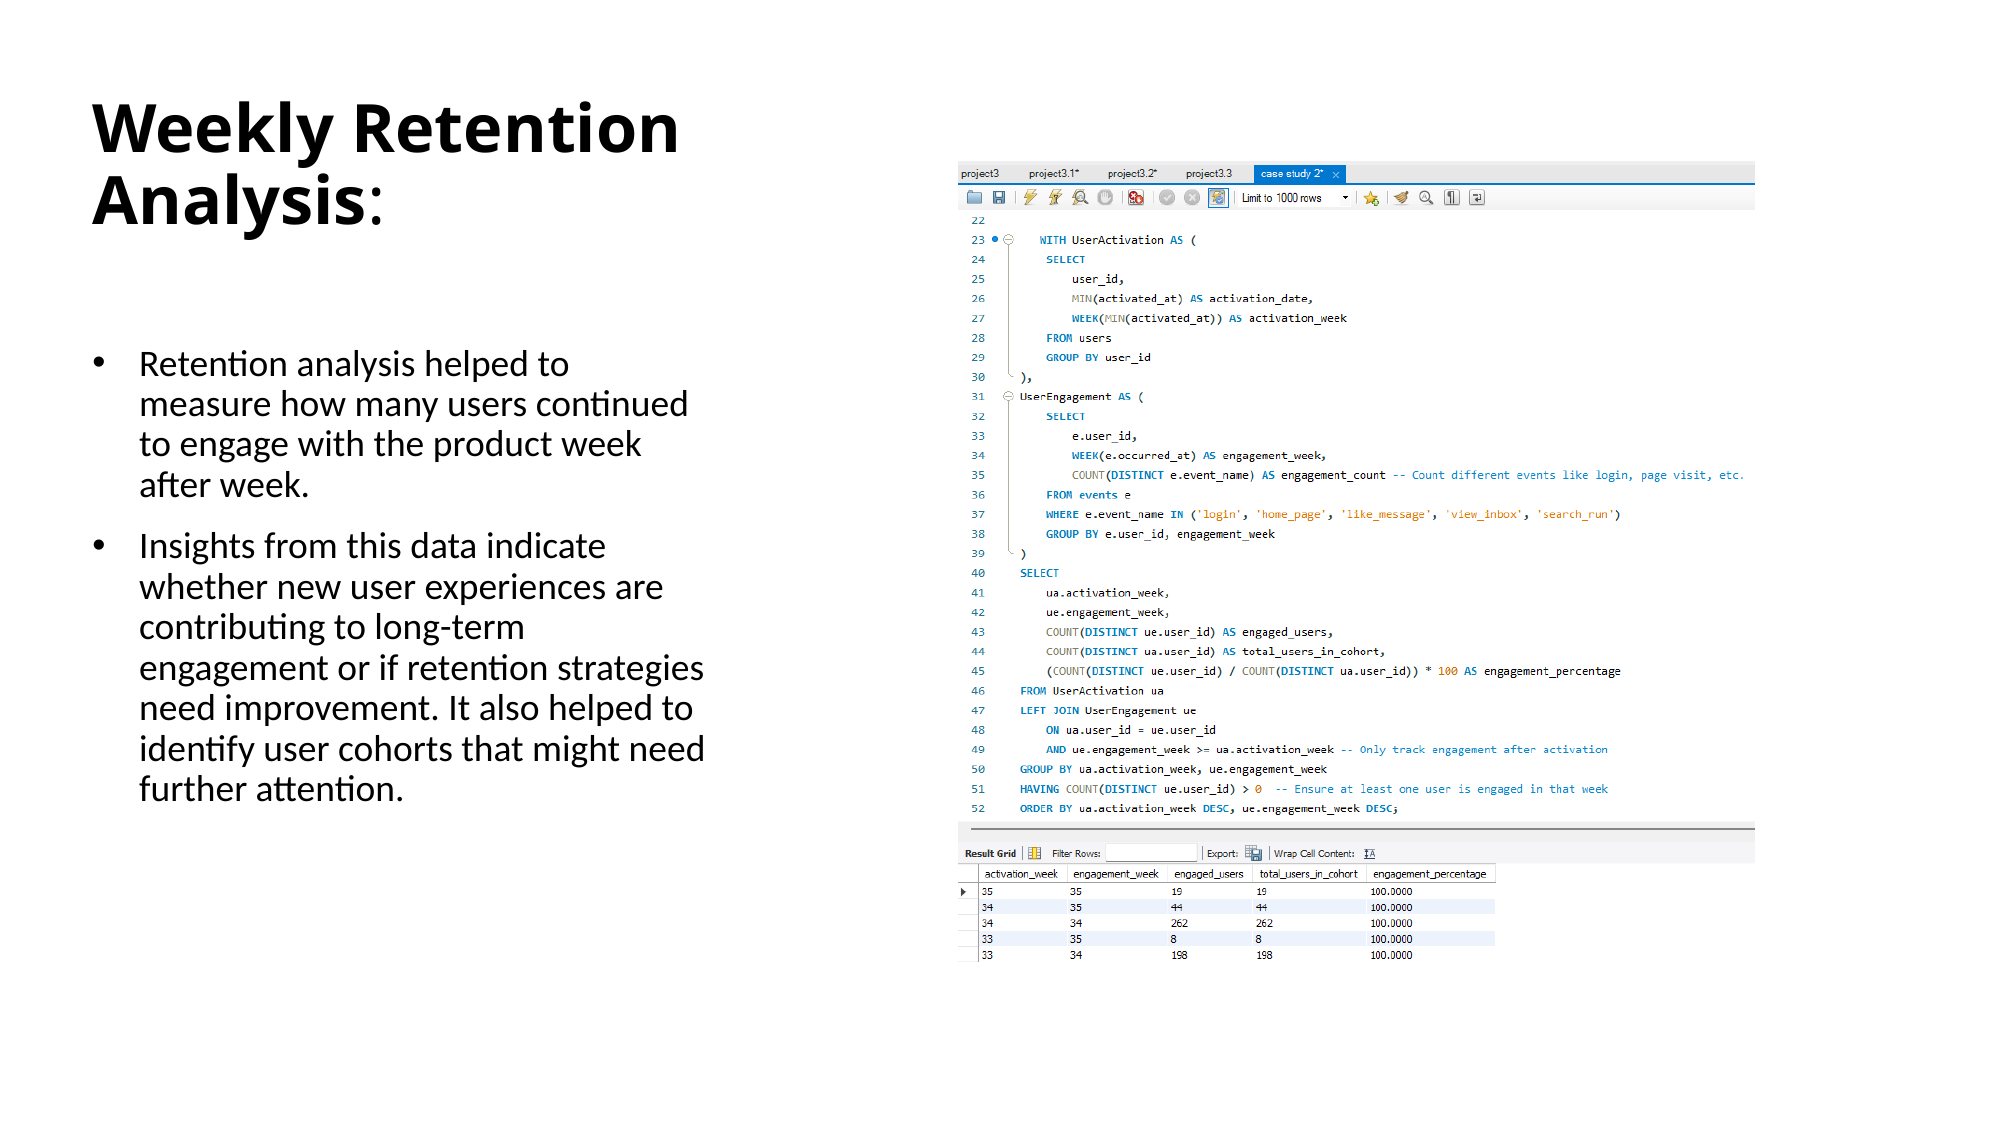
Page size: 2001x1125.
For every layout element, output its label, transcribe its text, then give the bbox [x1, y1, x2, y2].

title Weekly Retention Analysis: [77, 77, 961, 247]
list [958, 161, 1755, 962]
list Retention analysis helped to measure how many users continued to engage with the product week after week. Insights from this data indicate whether new user experiences are contributing to long-term engagement or if retention strategies need improvement. It also helped to identify user cohorts that might need further attention. [77, 336, 723, 962]
